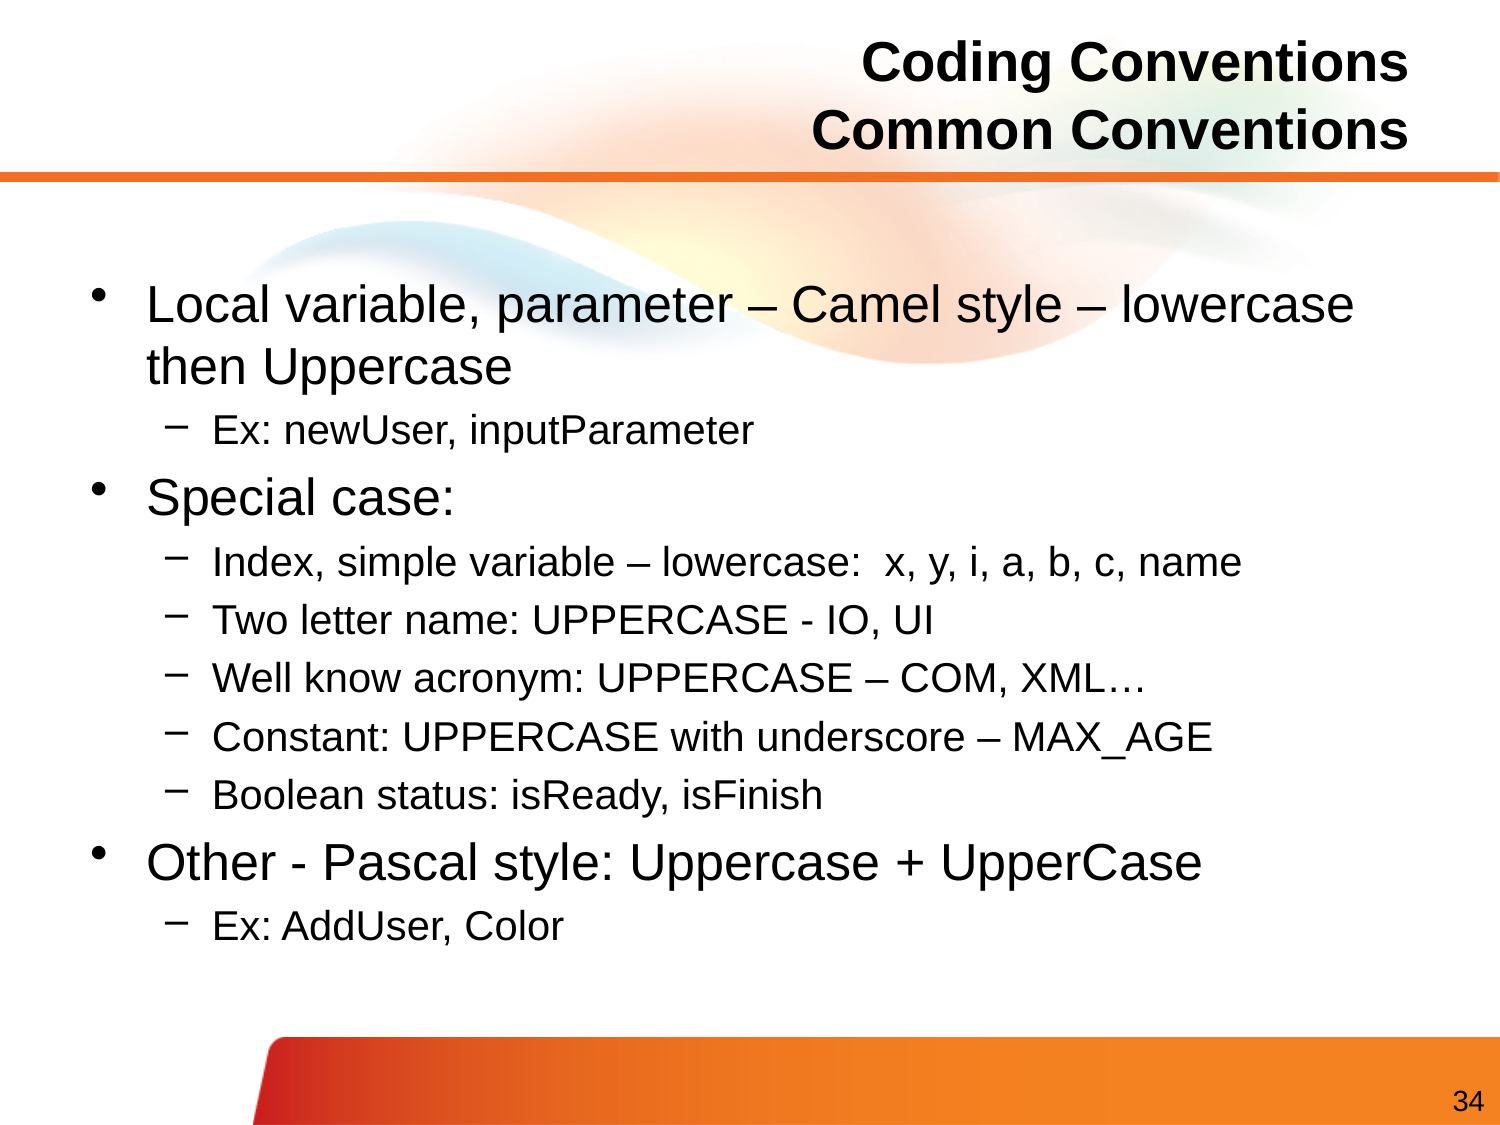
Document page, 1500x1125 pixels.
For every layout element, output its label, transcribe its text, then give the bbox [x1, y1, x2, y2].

list Local variable, parameter – Camel style – lowercase then Uppercase Ex: newUser, inputParameter Special case: Index, simple variable – lowercase: x, y, i, a, b, c, name Two letter name: UPPERCASE - IO, UI Well know acronym: UPPERCASE – COM, XML… Constant: UPPERCASE with underscore – MAX_AGE Boolean status: isReady, isFinish Other - Pascal style: Uppercase + UpperCase Ex: AddUser, Color [75, 262, 1425, 1005]
slide_number 34 [1149, 1074, 1500, 1125]
picture [0, 0, 1500, 262]
picture [253, 1037, 1500, 1125]
title Coding Conventions Common Conventions [437, 24, 1425, 161]
